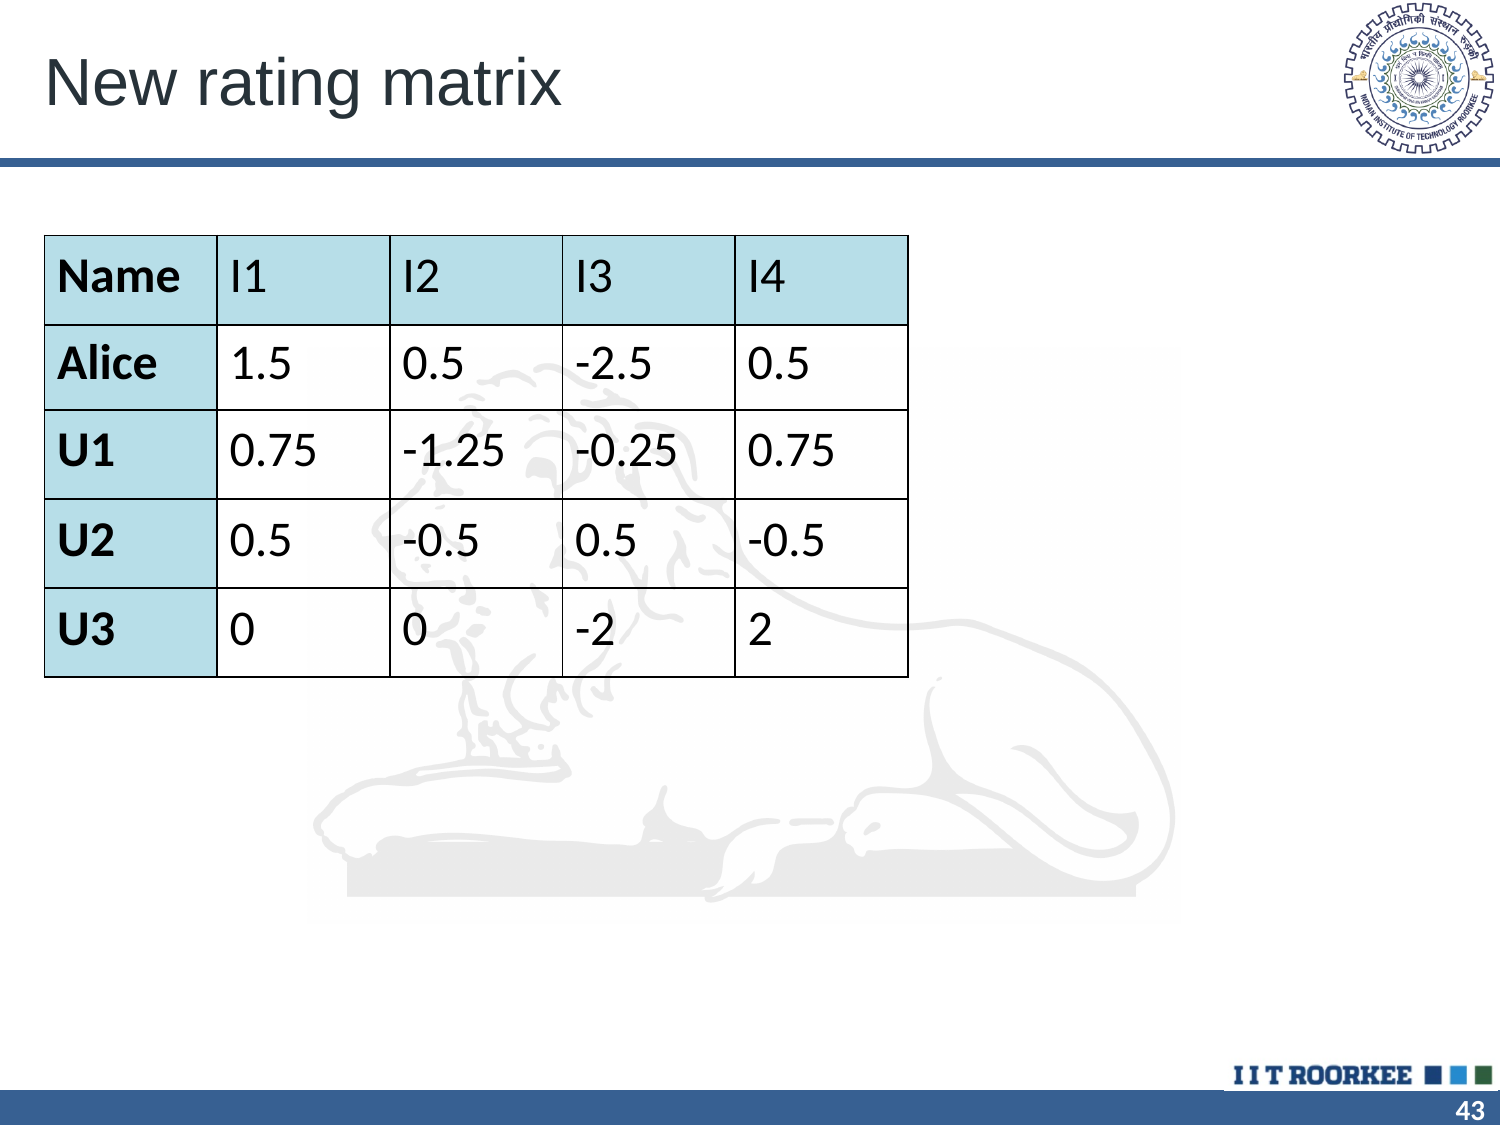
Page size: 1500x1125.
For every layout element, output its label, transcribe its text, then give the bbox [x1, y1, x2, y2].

table_header I3 [563, 236, 734, 324]
table_header I1 [218, 236, 389, 324]
table_cell 0 [218, 589, 389, 676]
table_cell 0.75 [736, 411, 907, 498]
table_cell 0.75 [218, 411, 389, 498]
table_header I4 [736, 236, 907, 324]
table_cell -0.5 [736, 500, 907, 587]
picture [307, 347, 1181, 924]
table_header Name [45, 236, 216, 324]
table_cell Alice [45, 326, 216, 409]
table_cell -1.25 [391, 411, 562, 498]
table_cell 2 [736, 589, 907, 676]
table_cell U2 [45, 500, 216, 587]
table_cell 0 [391, 589, 562, 676]
table_cell -0.25 [563, 411, 734, 498]
table_cell 0.5 [391, 326, 562, 409]
table_cell 0.5 [736, 326, 907, 409]
table_cell 0.5 [563, 500, 734, 587]
table_cell U3 [45, 589, 216, 676]
table_header I2 [391, 236, 562, 324]
table_cell -2.5 [563, 326, 734, 409]
picture [1339, 0, 1500, 158]
picture [1224, 1057, 1498, 1091]
table_cell 0.5 [218, 500, 389, 587]
table_cell -0.5 [391, 500, 562, 587]
title New rating matrix [29, 33, 1185, 125]
table_cell U1 [45, 411, 216, 498]
table_cell 1.5 [218, 326, 389, 409]
table_cell -2 [563, 589, 734, 676]
